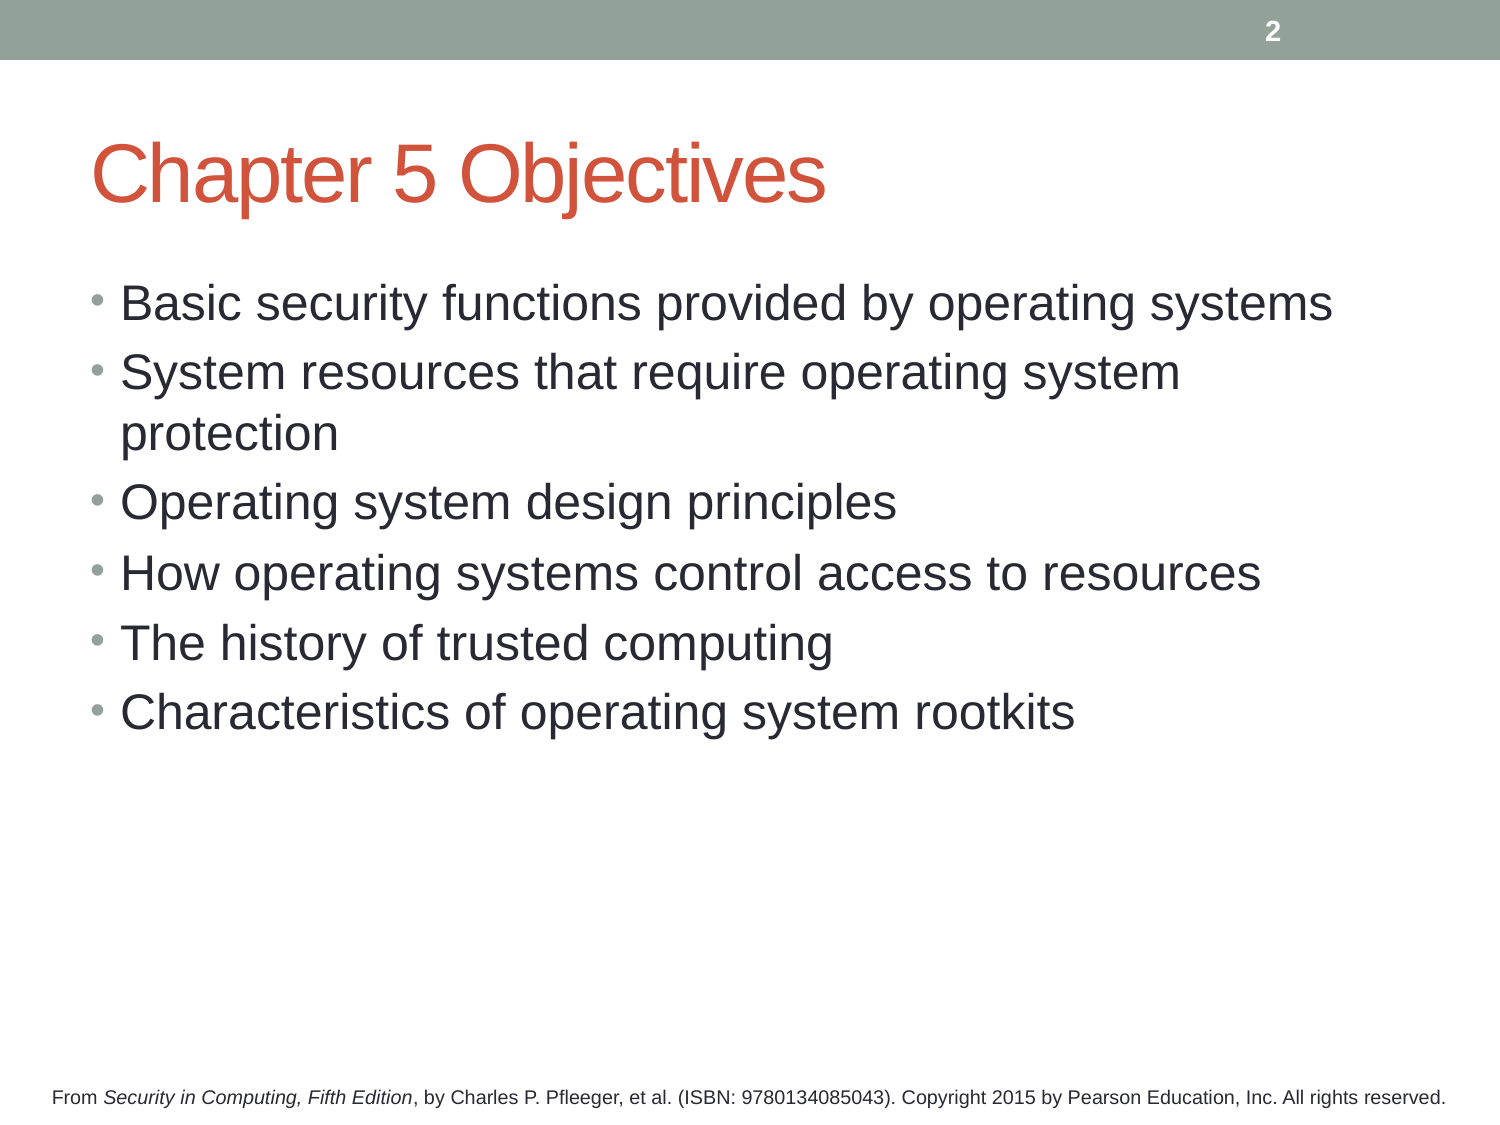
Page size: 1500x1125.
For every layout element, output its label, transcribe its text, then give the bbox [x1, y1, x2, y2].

slide_number 2 [1250, 3, 1425, 57]
list Basic security functions provided by operating systems System resources that require operating system protection Operating system design principles How operating systems control access to resources The history of trusted computing Characteristics of operating system rootkits [75, 262, 1425, 1063]
title Chapter 5 Objectives [75, 87, 1425, 250]
footer From Security in Computing, Fifth Edition, by Charles P. Pfleeger, et al. (ISBN: 9780134085043). Copyright 2015 by Pearson Education, Inc. All rights reserved. [0, 1069, 1500, 1124]
